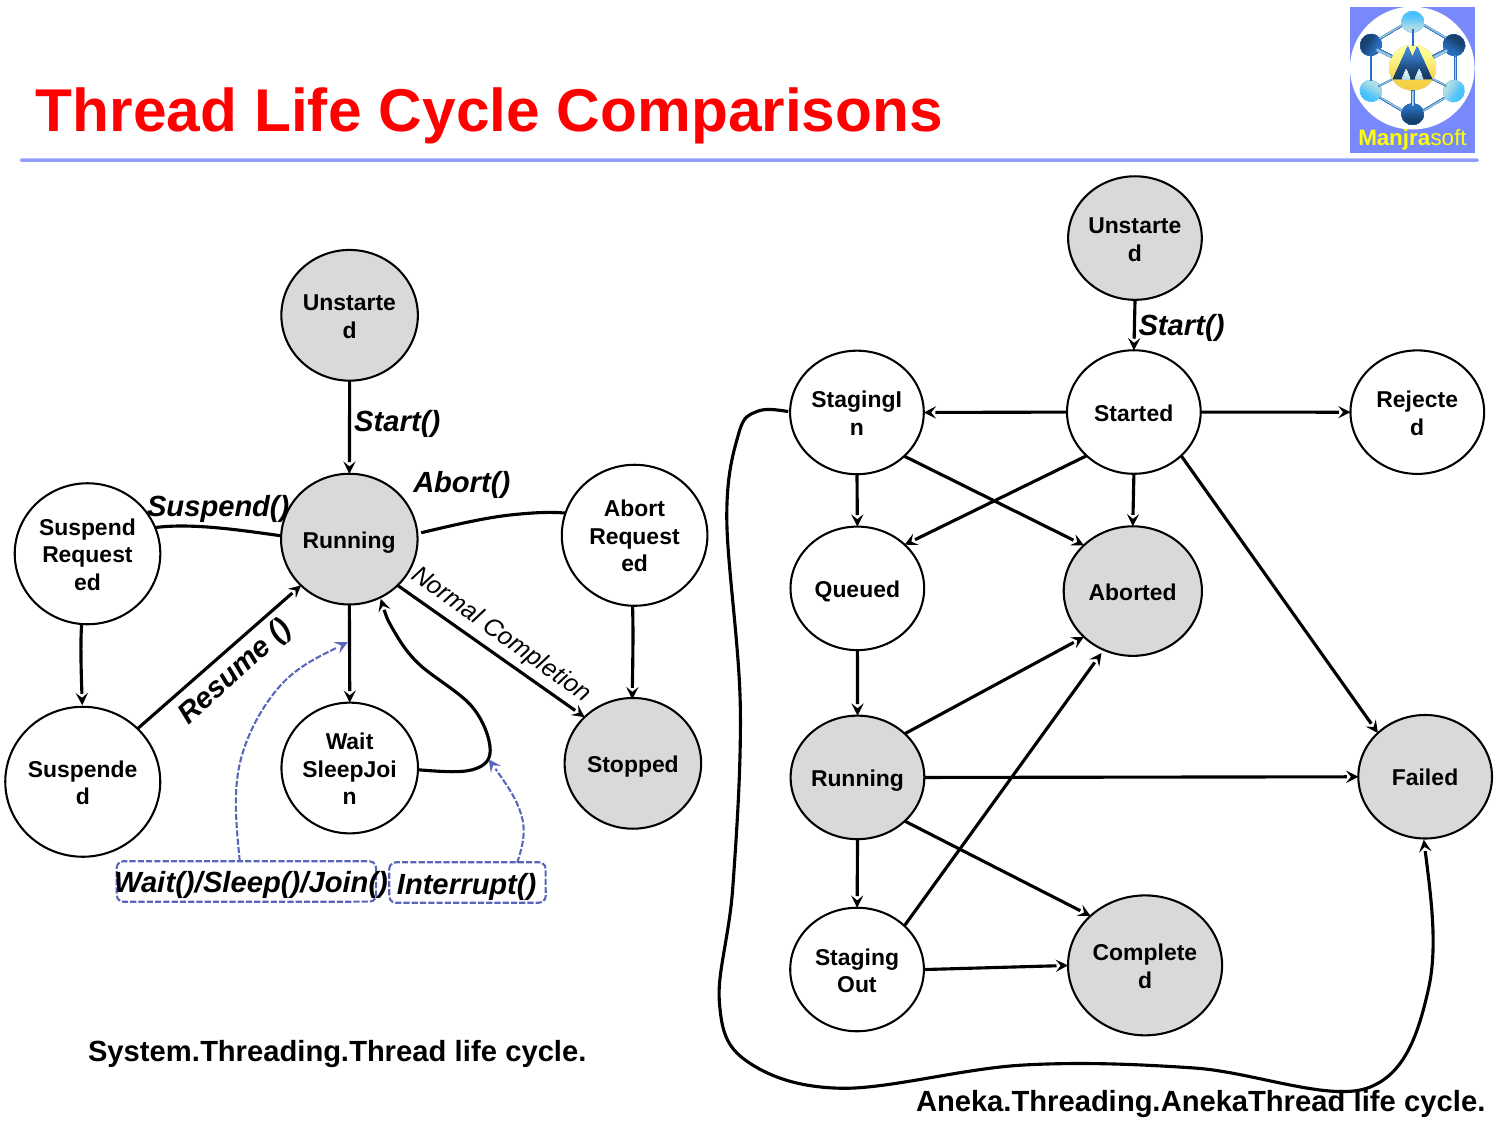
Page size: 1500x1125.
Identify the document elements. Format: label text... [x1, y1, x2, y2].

text_box System.Threading.Thread life cycle. [73, 1024, 603, 1075]
title Thread Life Cycle Comparisons [26, 0, 1479, 145]
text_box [5, 249, 708, 909]
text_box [717, 176, 1493, 1102]
text_box Aneka.Threading.AnekaThread life cycle. [901, 1074, 1500, 1125]
